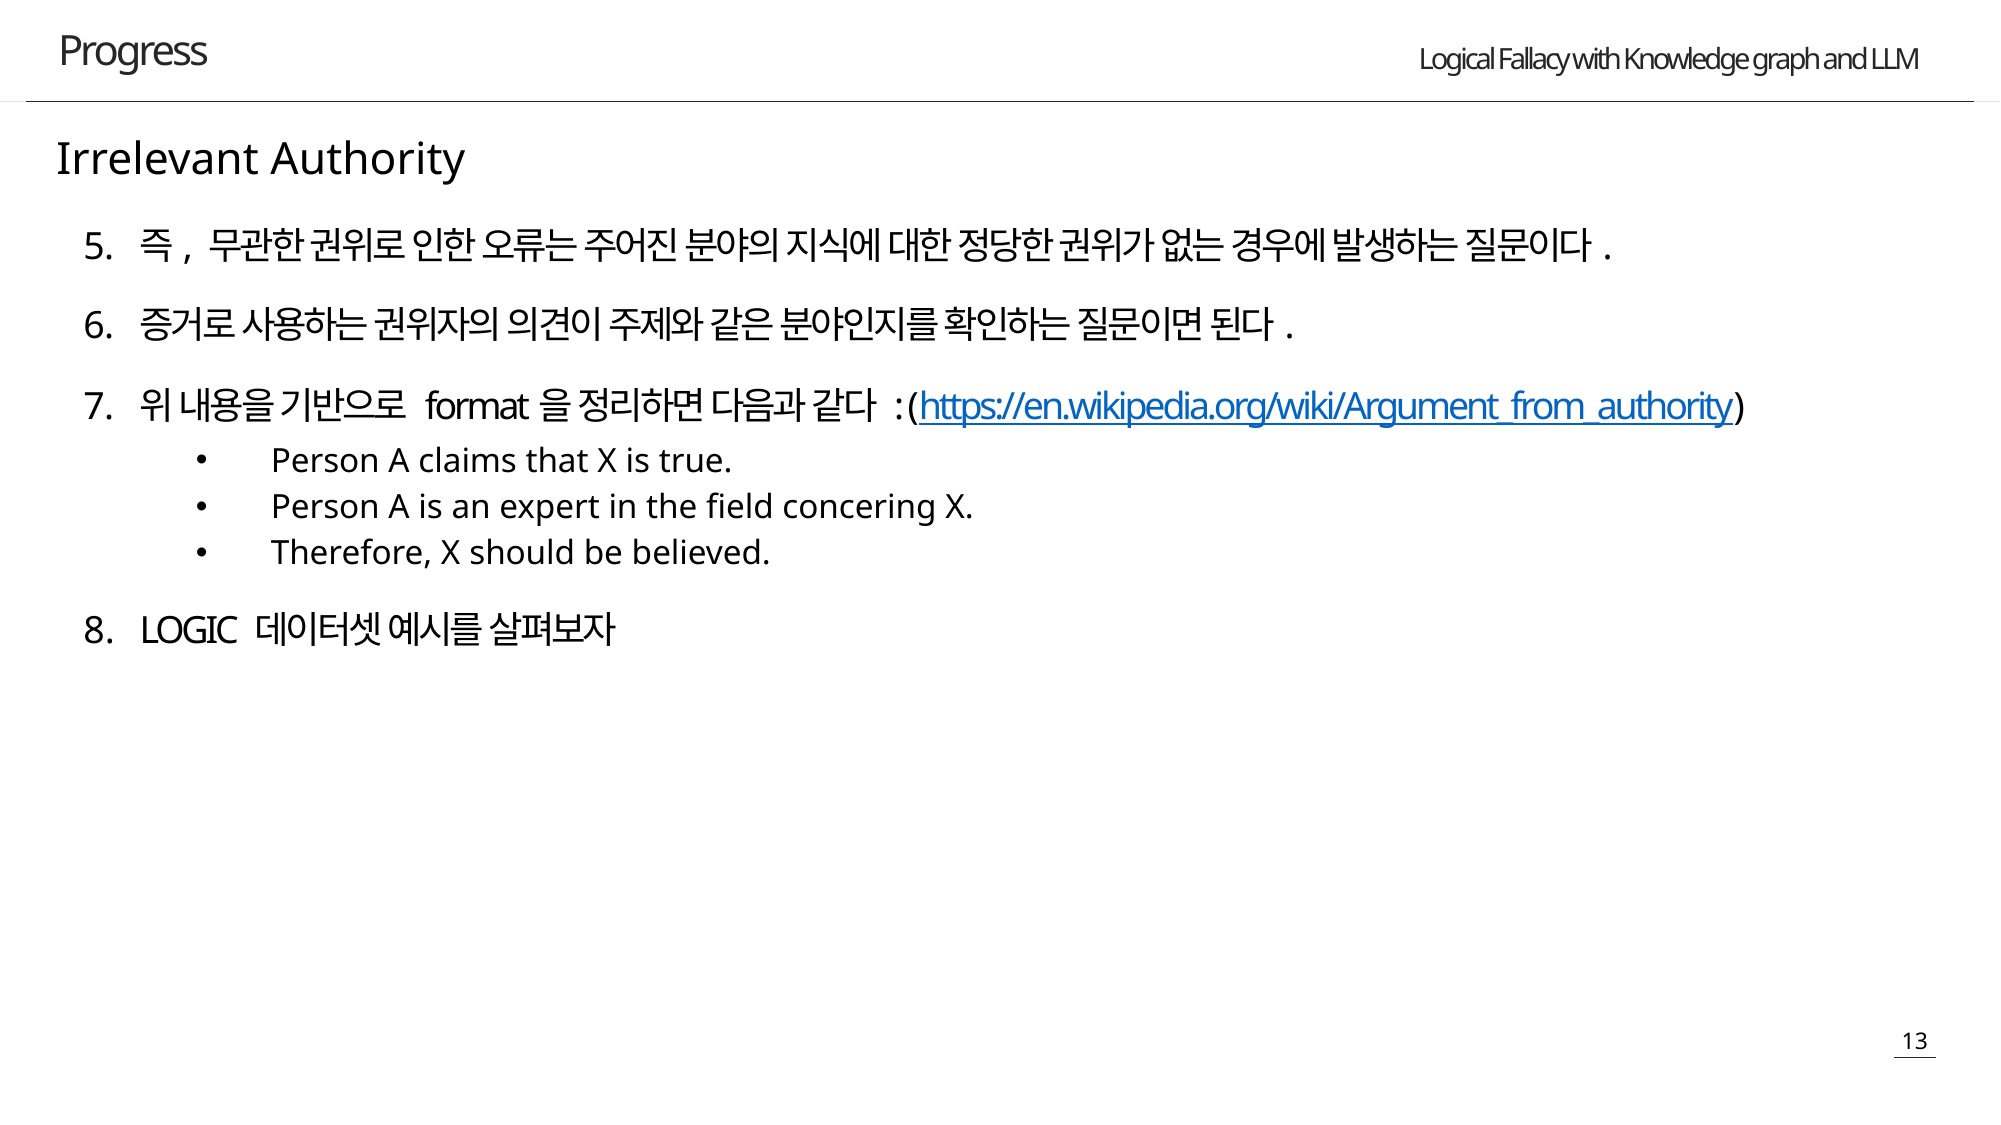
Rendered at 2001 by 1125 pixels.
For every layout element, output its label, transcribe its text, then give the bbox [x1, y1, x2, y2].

text_box 즉, 무관한 권위로 인한 오류는 주어진 분야의 지식에 대한 정당한 권위가 없는 경우에 발생하는 질문이다. 증거로 사용하는 권위자의 의견이 주제와 같은 분야인지를 확인하는 질문이면 된다. 위 내용을 기반으로 format을 정리하면 다음과 같다 : (https://en.wikipedia.org/wiki/Argument_from_authority) Person A claims that X is true. Person A is an expert in the field concering X. Therefore, X should be believed. LOGIC 데이터셋 예시를 살펴보자 [68, 200, 2000, 814]
list Progress [43, 0, 958, 93]
text_box Irrelevant Authority [41, 122, 1736, 191]
